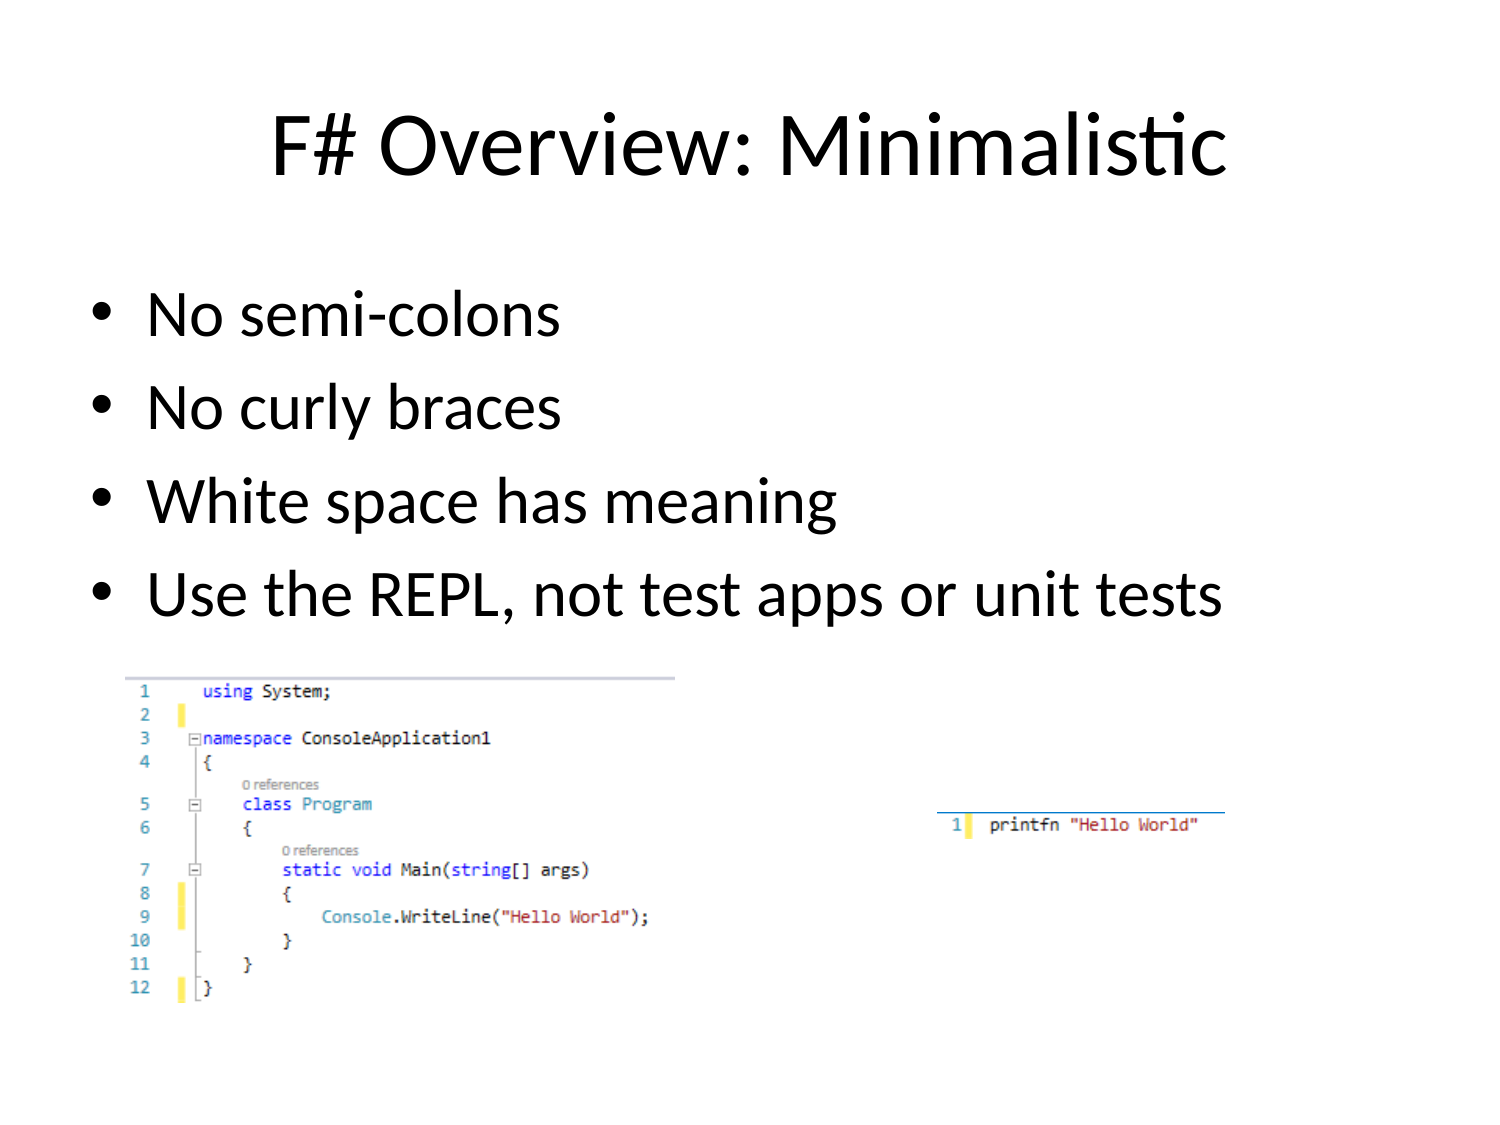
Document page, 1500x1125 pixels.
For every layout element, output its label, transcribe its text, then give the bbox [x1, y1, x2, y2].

title F# Overview: Minimalistic [75, 45, 1425, 233]
list No semi-colons No curly braces White space has meaning Use the REPL, not test apps or unit tests [75, 262, 1425, 1005]
picture [937, 812, 1226, 840]
picture [124, 674, 676, 1004]
